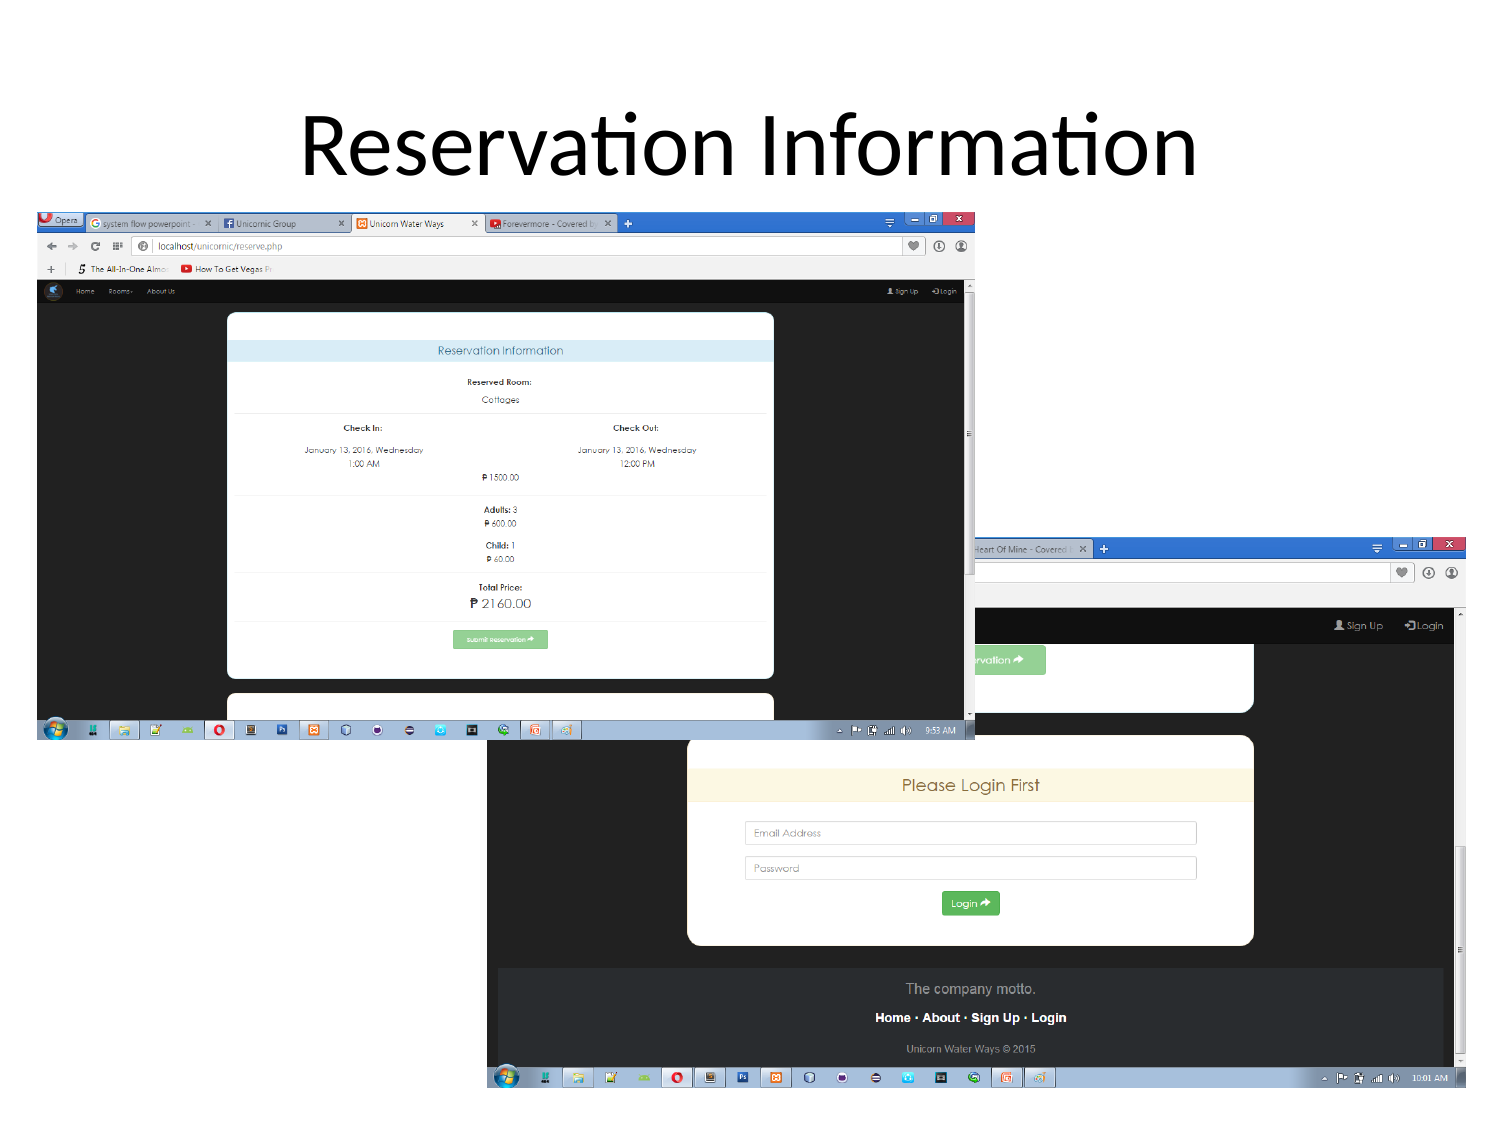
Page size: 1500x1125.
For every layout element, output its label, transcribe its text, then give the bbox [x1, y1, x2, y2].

title Reservation Information [75, 45, 1425, 233]
picture [37, 212, 1466, 1088]
